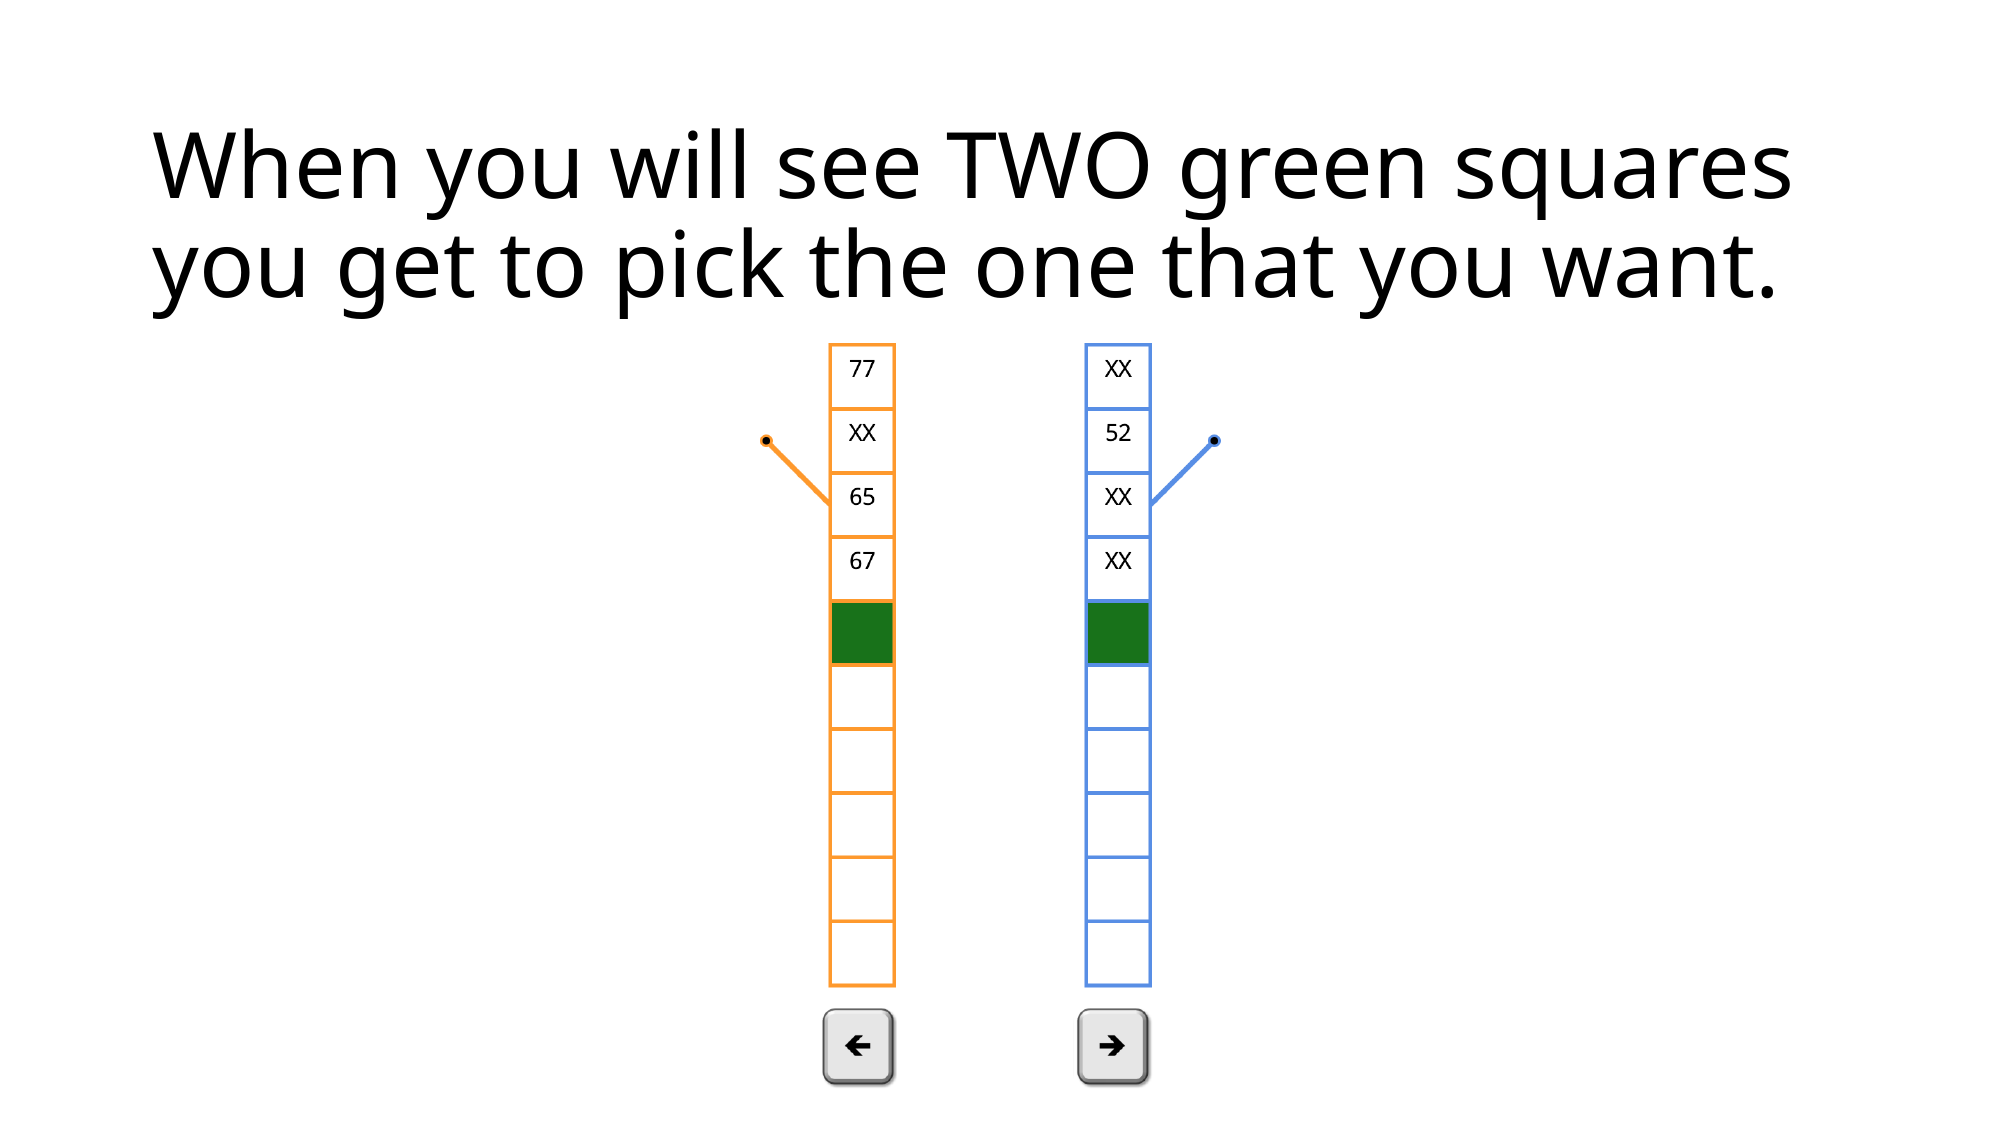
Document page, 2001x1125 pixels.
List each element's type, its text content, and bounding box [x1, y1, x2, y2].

picture [655, 326, 1345, 1090]
title When you will see TWO green squares you get to pick the one that you want. [137, 109, 1863, 327]
